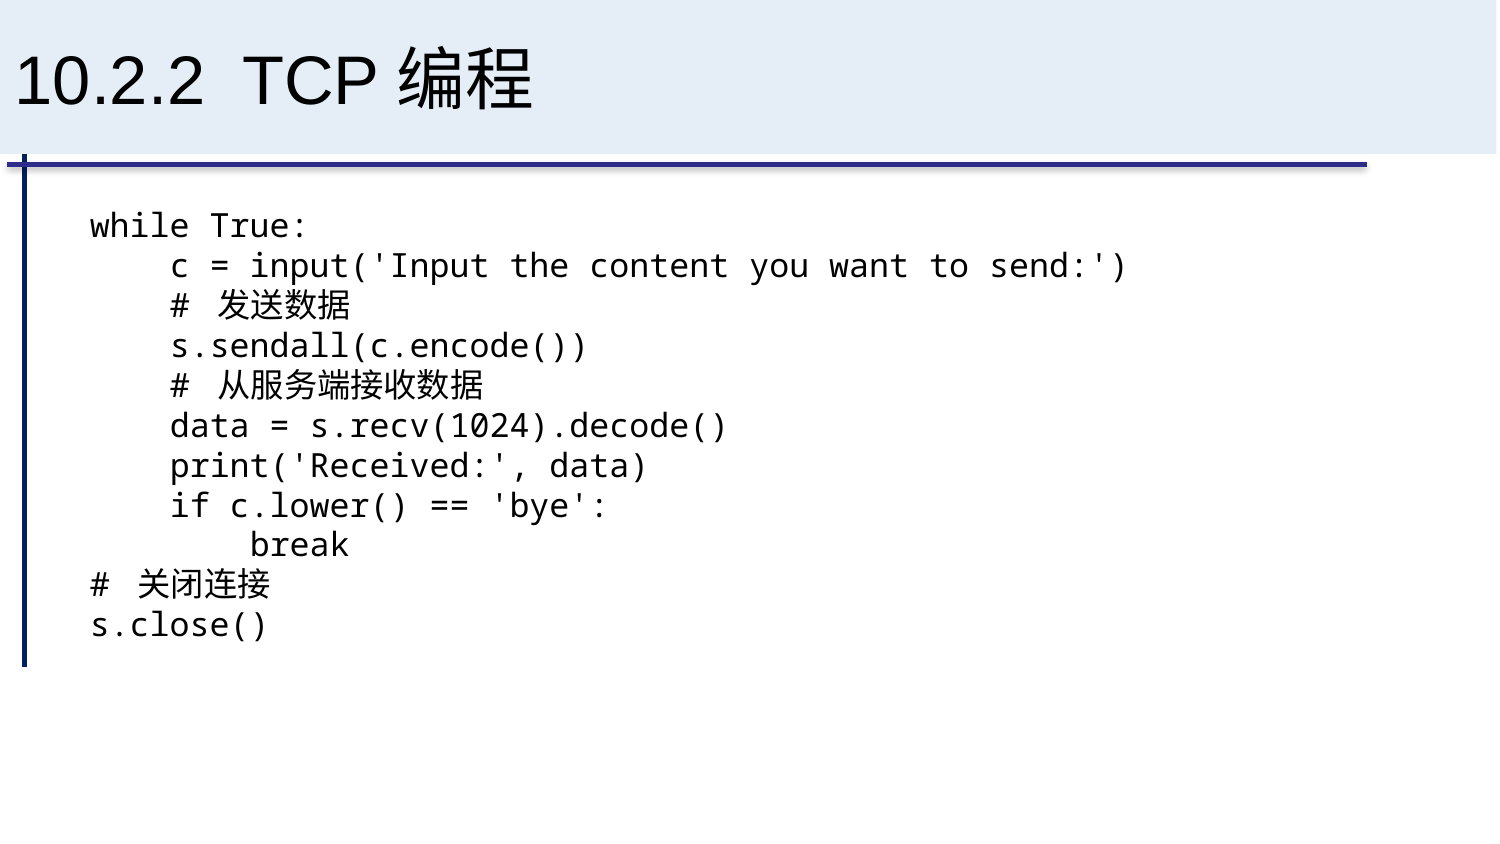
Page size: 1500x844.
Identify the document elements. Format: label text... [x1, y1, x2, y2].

title 10.2.2 TCP编程 [0, 0, 1497, 154]
list while True: c = input('Input the content you want to send:') # 发送数据 s.sendall(c.encode()) # 从服务端接收数据 data = s.recv(1024).decode() print('Received:', data) if c.lower() == 'bye': break # 关闭连接 s.close() [74, 196, 1426, 755]
